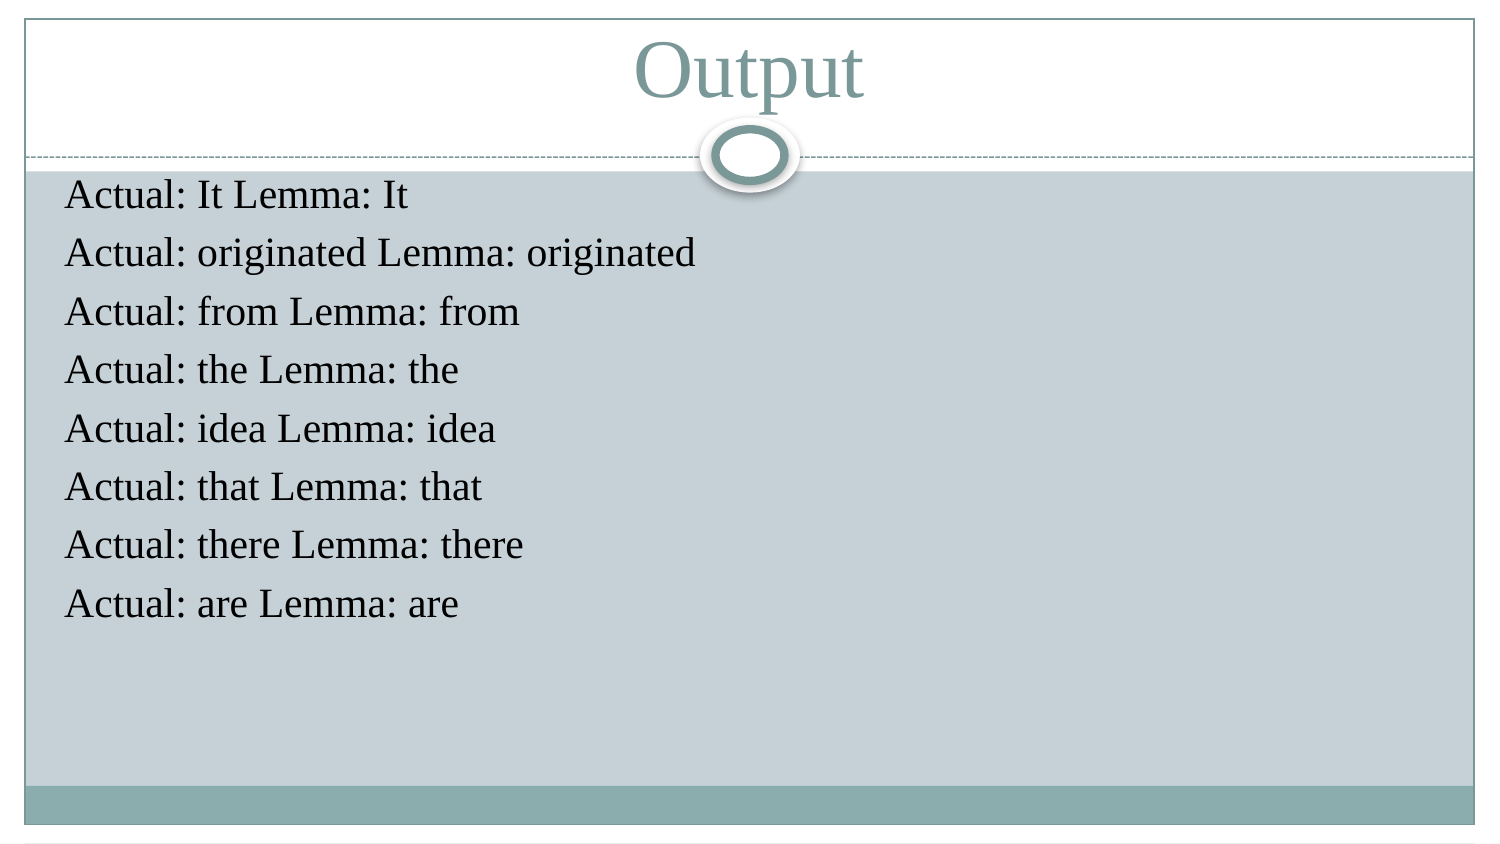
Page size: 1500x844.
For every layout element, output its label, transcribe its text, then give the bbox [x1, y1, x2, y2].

title Output [49, 28, 1450, 122]
list Actual: It Lemma: It Actual: originated Lemma: originated Actual: from Lemma: from Actual: the Lemma: the Actual: idea Lemma: idea Actual: that Lemma: that Actual: there Lemma: there Actual: are Lemma: are [49, 159, 1445, 751]
